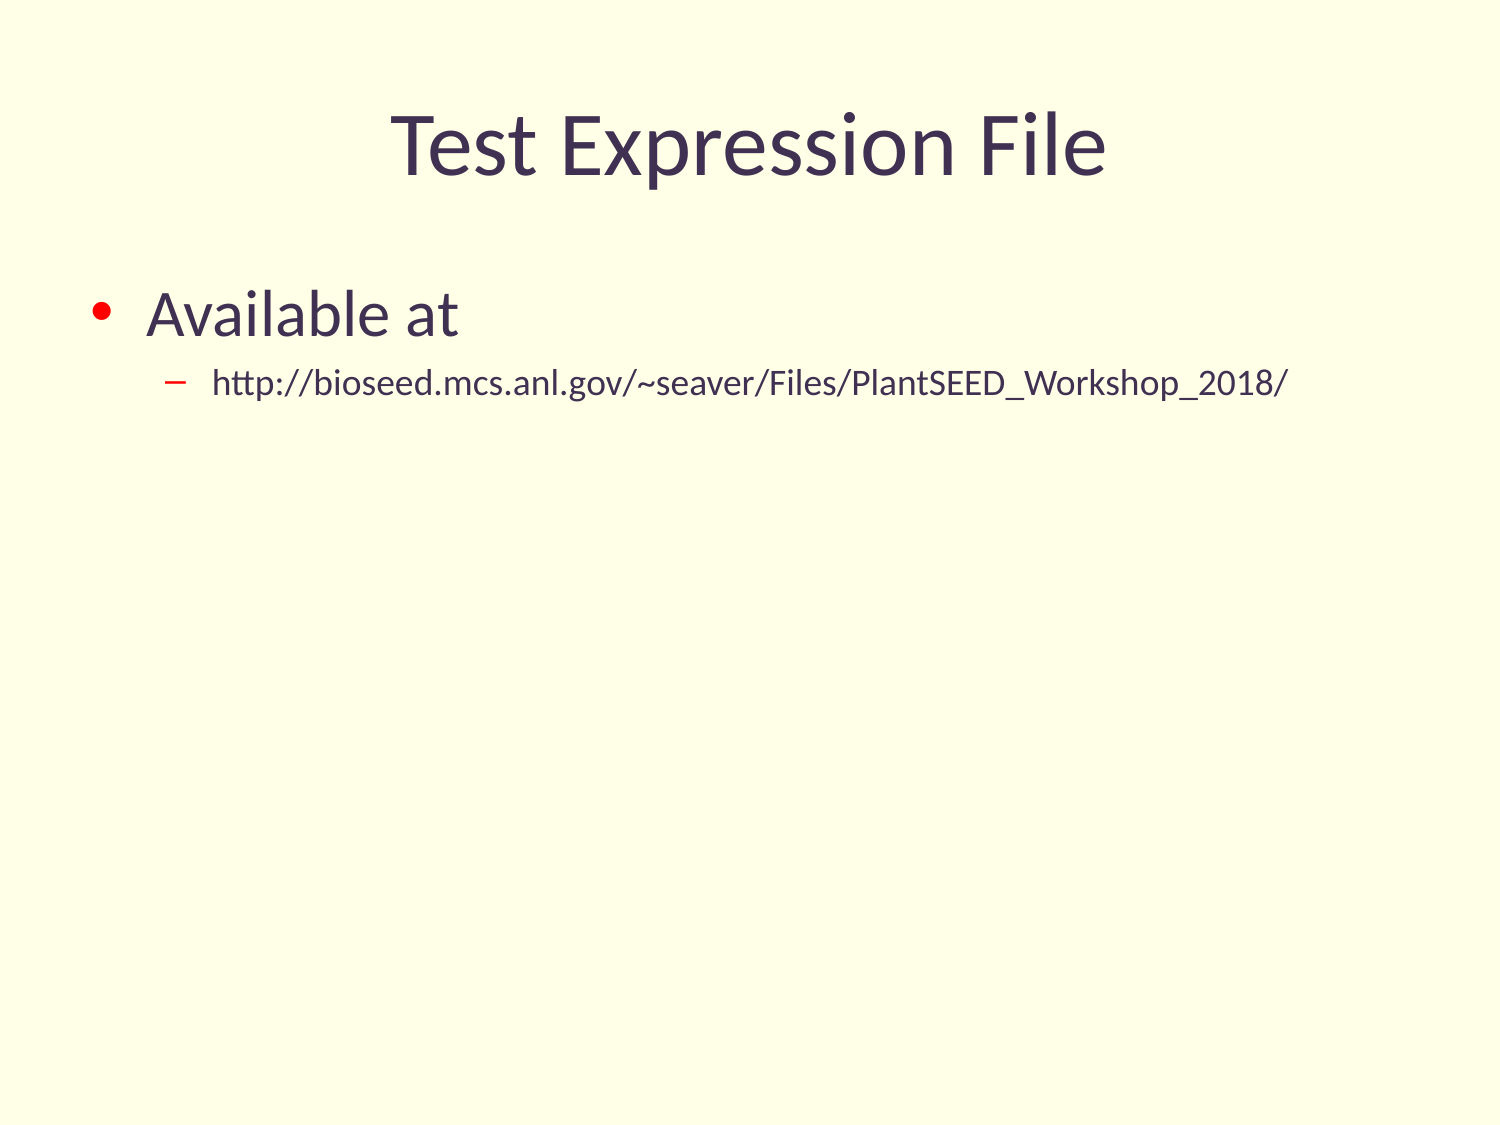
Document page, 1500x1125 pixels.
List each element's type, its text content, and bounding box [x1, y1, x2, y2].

list Available at http://bioseed.mcs.anl.gov/~seaver/Files/PlantSEED_Workshop_2018/ [74, 262, 1426, 1006]
title Test Expression File [74, 44, 1426, 233]
